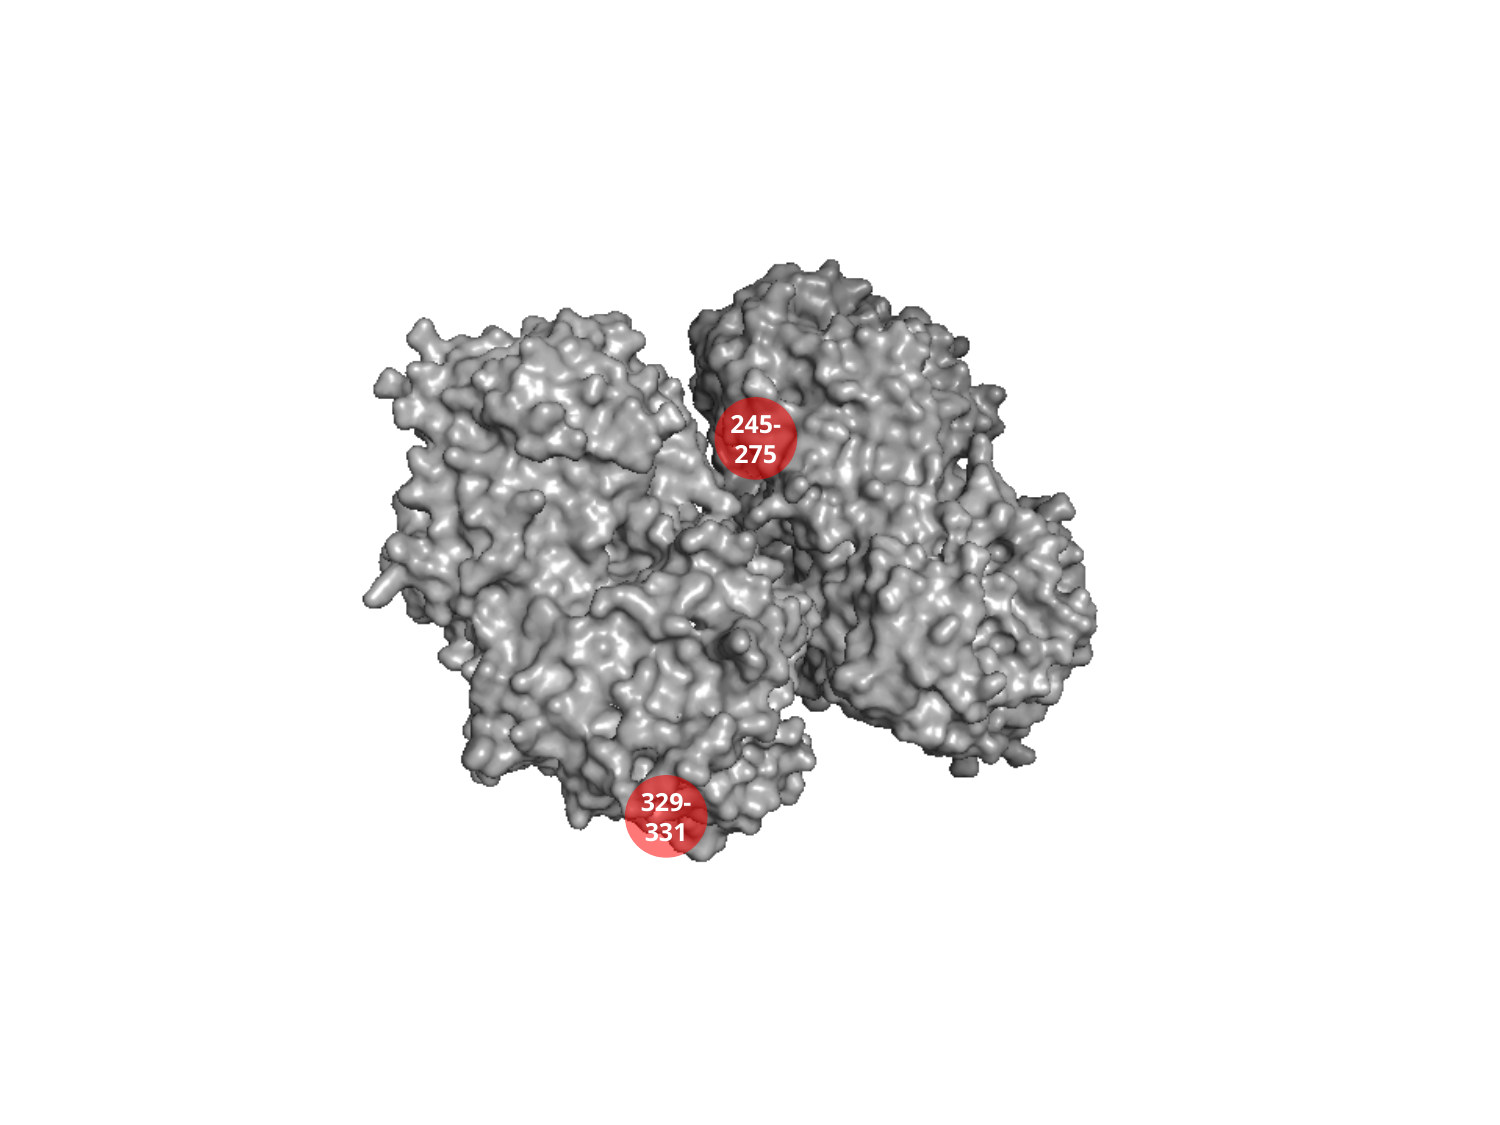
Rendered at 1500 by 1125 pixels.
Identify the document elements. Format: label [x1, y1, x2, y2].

text_box [327, 241, 1173, 884]
